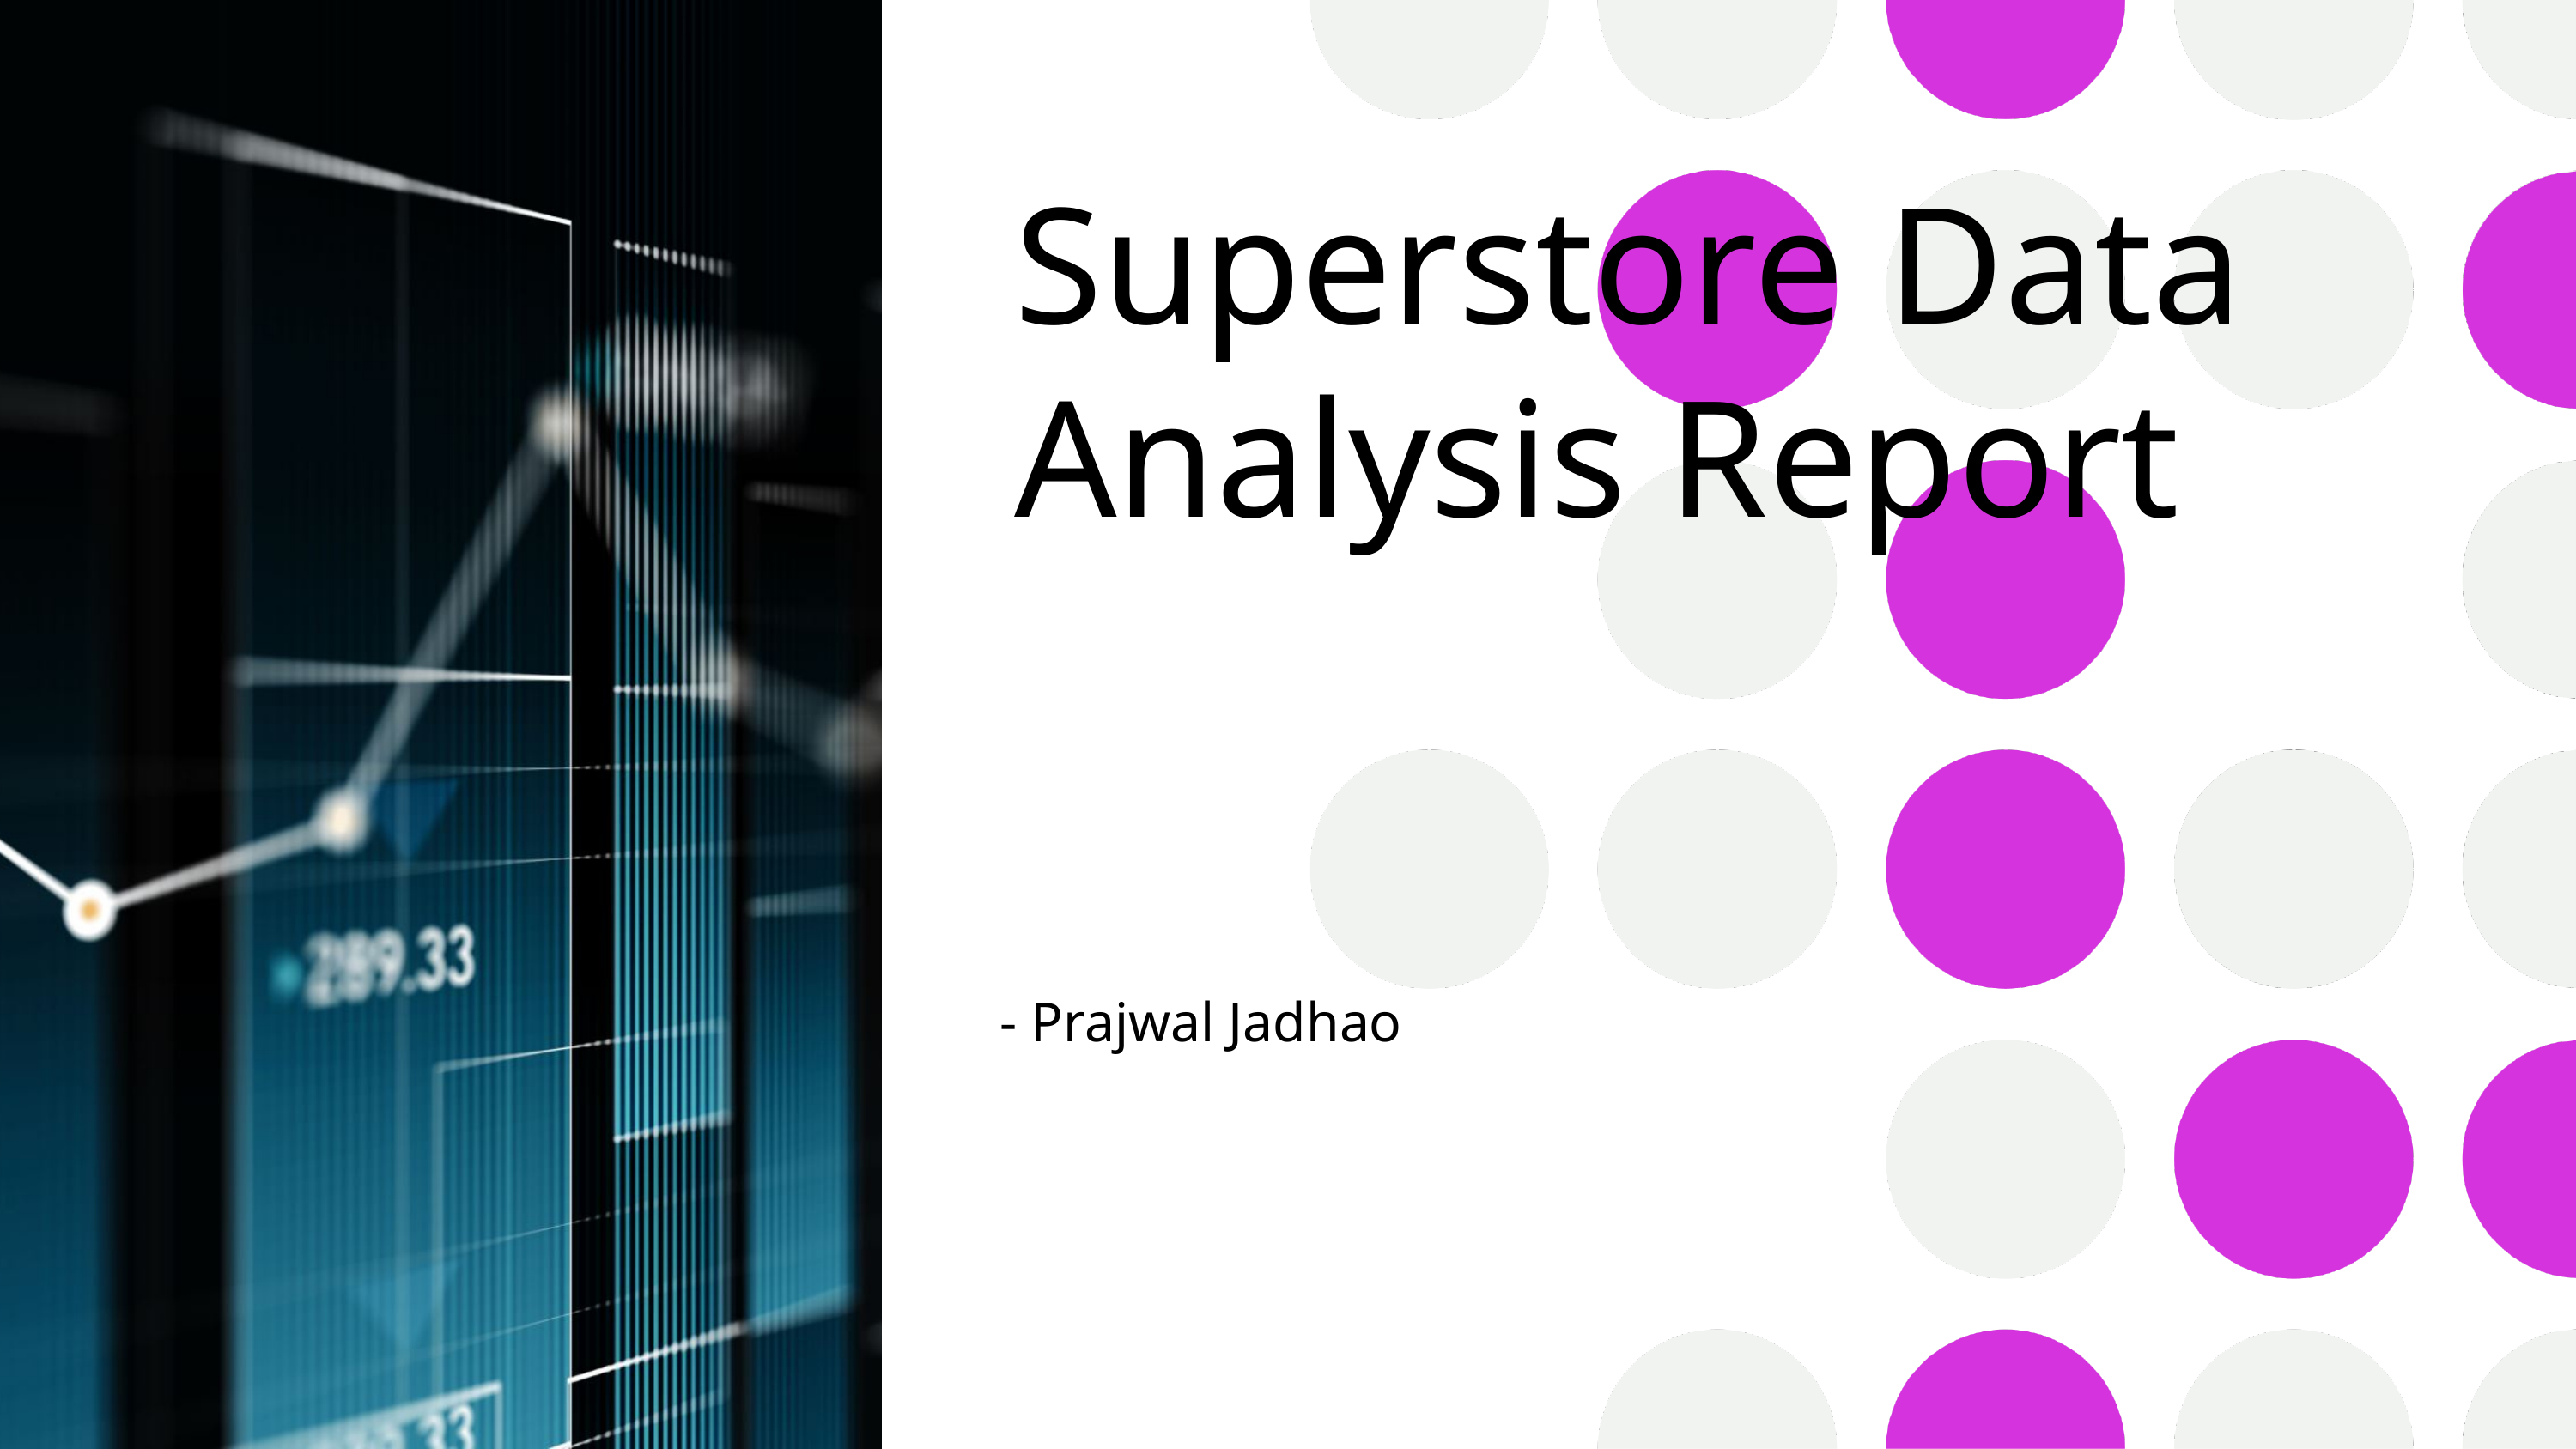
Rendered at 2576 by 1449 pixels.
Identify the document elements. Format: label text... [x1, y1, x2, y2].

text_box [1309, 550, 2173, 987]
text_box [1309, 1052, 2173, 1449]
text_box [1309, 0, 2173, 163]
text_box - Prajwal Jadhao [999, 987, 2343, 1052]
text_box [0, 0, 882, 1449]
text_box Superstore Data Analysis Report [1014, 163, 2358, 550]
text_box [2173, 0, 2576, 1449]
